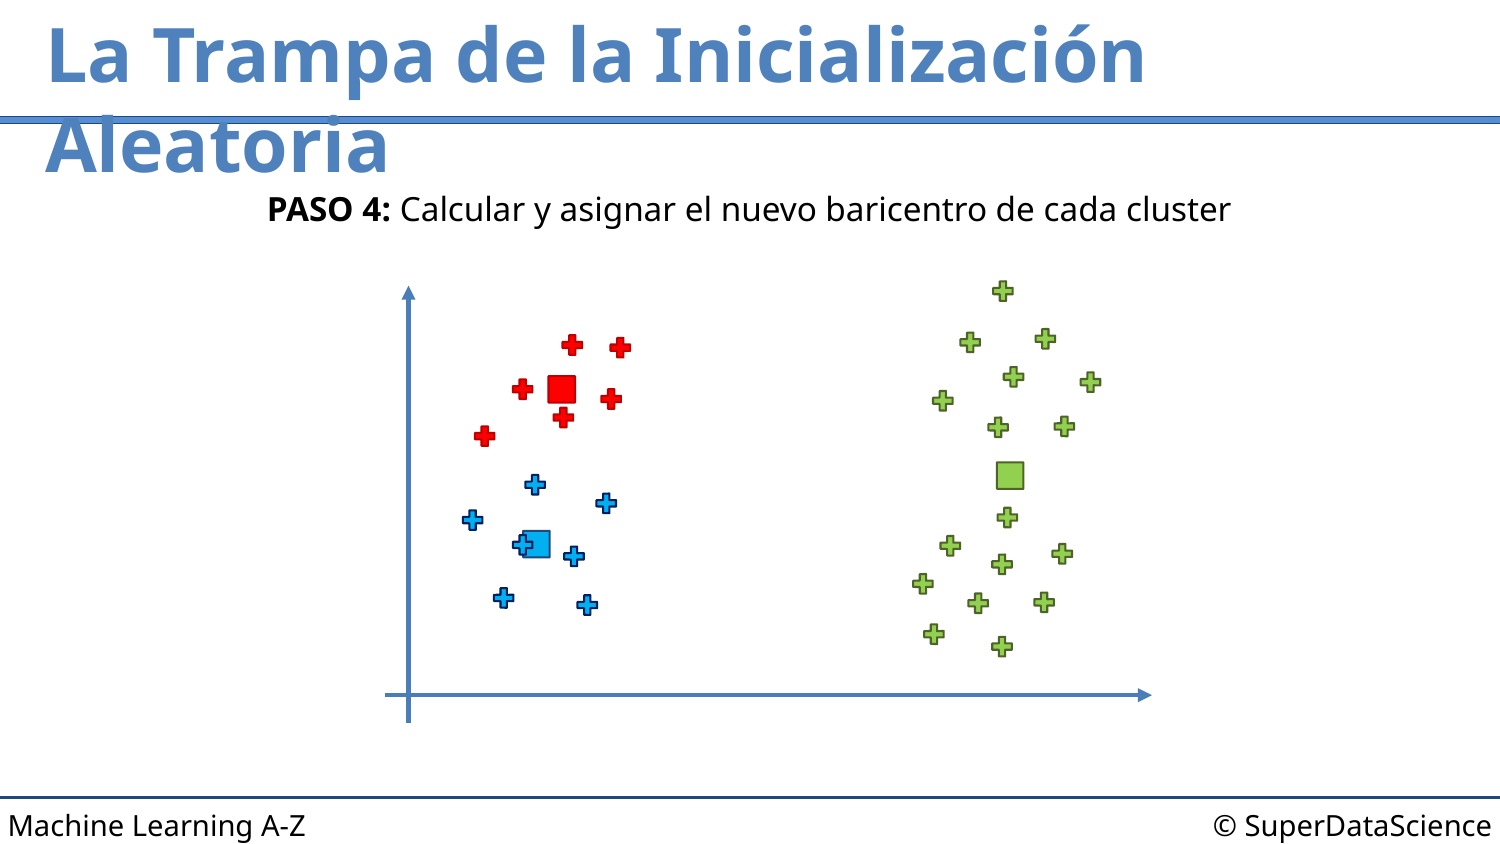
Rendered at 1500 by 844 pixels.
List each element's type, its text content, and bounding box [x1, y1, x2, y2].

text_box [1052, 543, 1072, 564]
text_box [1054, 416, 1075, 437]
text_box [1034, 592, 1054, 613]
text_box [462, 510, 483, 530]
text_box [384, 688, 1152, 702]
text_box [1003, 367, 1024, 387]
text_box [596, 493, 617, 514]
text_box [988, 417, 1008, 438]
text_box [940, 535, 961, 556]
text_box [1035, 328, 1056, 349]
text_box [1080, 372, 1101, 392]
text_box [525, 474, 545, 495]
text_box [512, 535, 533, 555]
text_box [564, 546, 584, 567]
text_box [997, 507, 1018, 528]
text_box [577, 595, 597, 615]
text_box [548, 376, 576, 403]
text_box [610, 337, 631, 358]
text_box [996, 462, 1024, 489]
text_box [493, 588, 514, 608]
text_box [968, 593, 988, 614]
text_box PASO 4: Calcular y asignar el nuevo baricentro de cada cluster [0, 181, 1500, 236]
text_box [474, 426, 495, 446]
text_box [913, 574, 933, 594]
text_box [993, 281, 1013, 301]
text_box [601, 389, 621, 409]
text_box [933, 390, 953, 411]
text_box [553, 407, 574, 428]
text_box [992, 636, 1012, 657]
title La Trampa de la Inicialización Aleatoria [36, 0, 1463, 123]
text_box [512, 379, 533, 400]
text_box [960, 332, 980, 353]
text_box [924, 624, 944, 644]
text_box [523, 530, 550, 558]
text_box [992, 554, 1012, 575]
text_box [562, 335, 582, 355]
text_box [402, 285, 415, 695]
